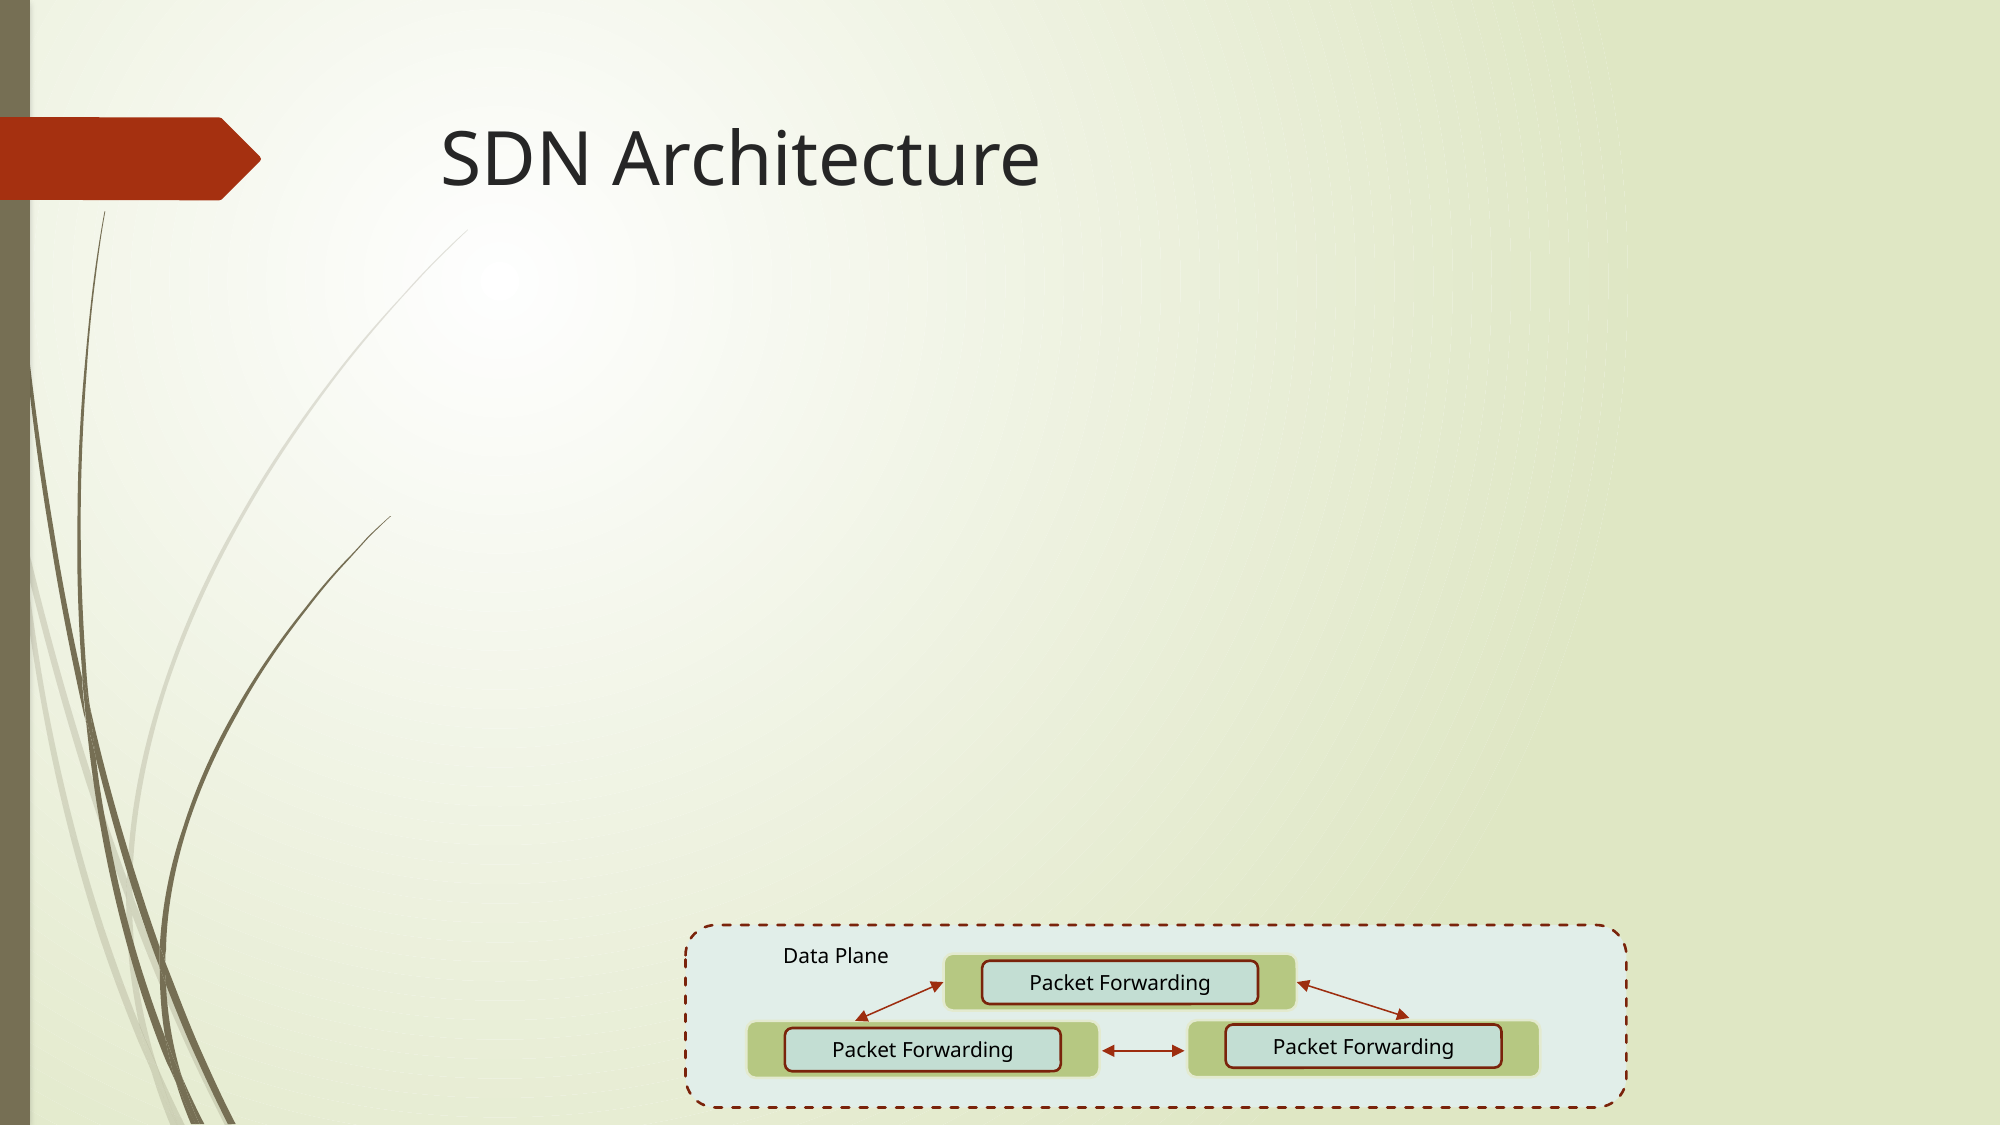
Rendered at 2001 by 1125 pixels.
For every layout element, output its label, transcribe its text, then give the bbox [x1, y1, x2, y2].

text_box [685, 924, 1627, 1108]
title SDN Architecture [425, 102, 1888, 313]
